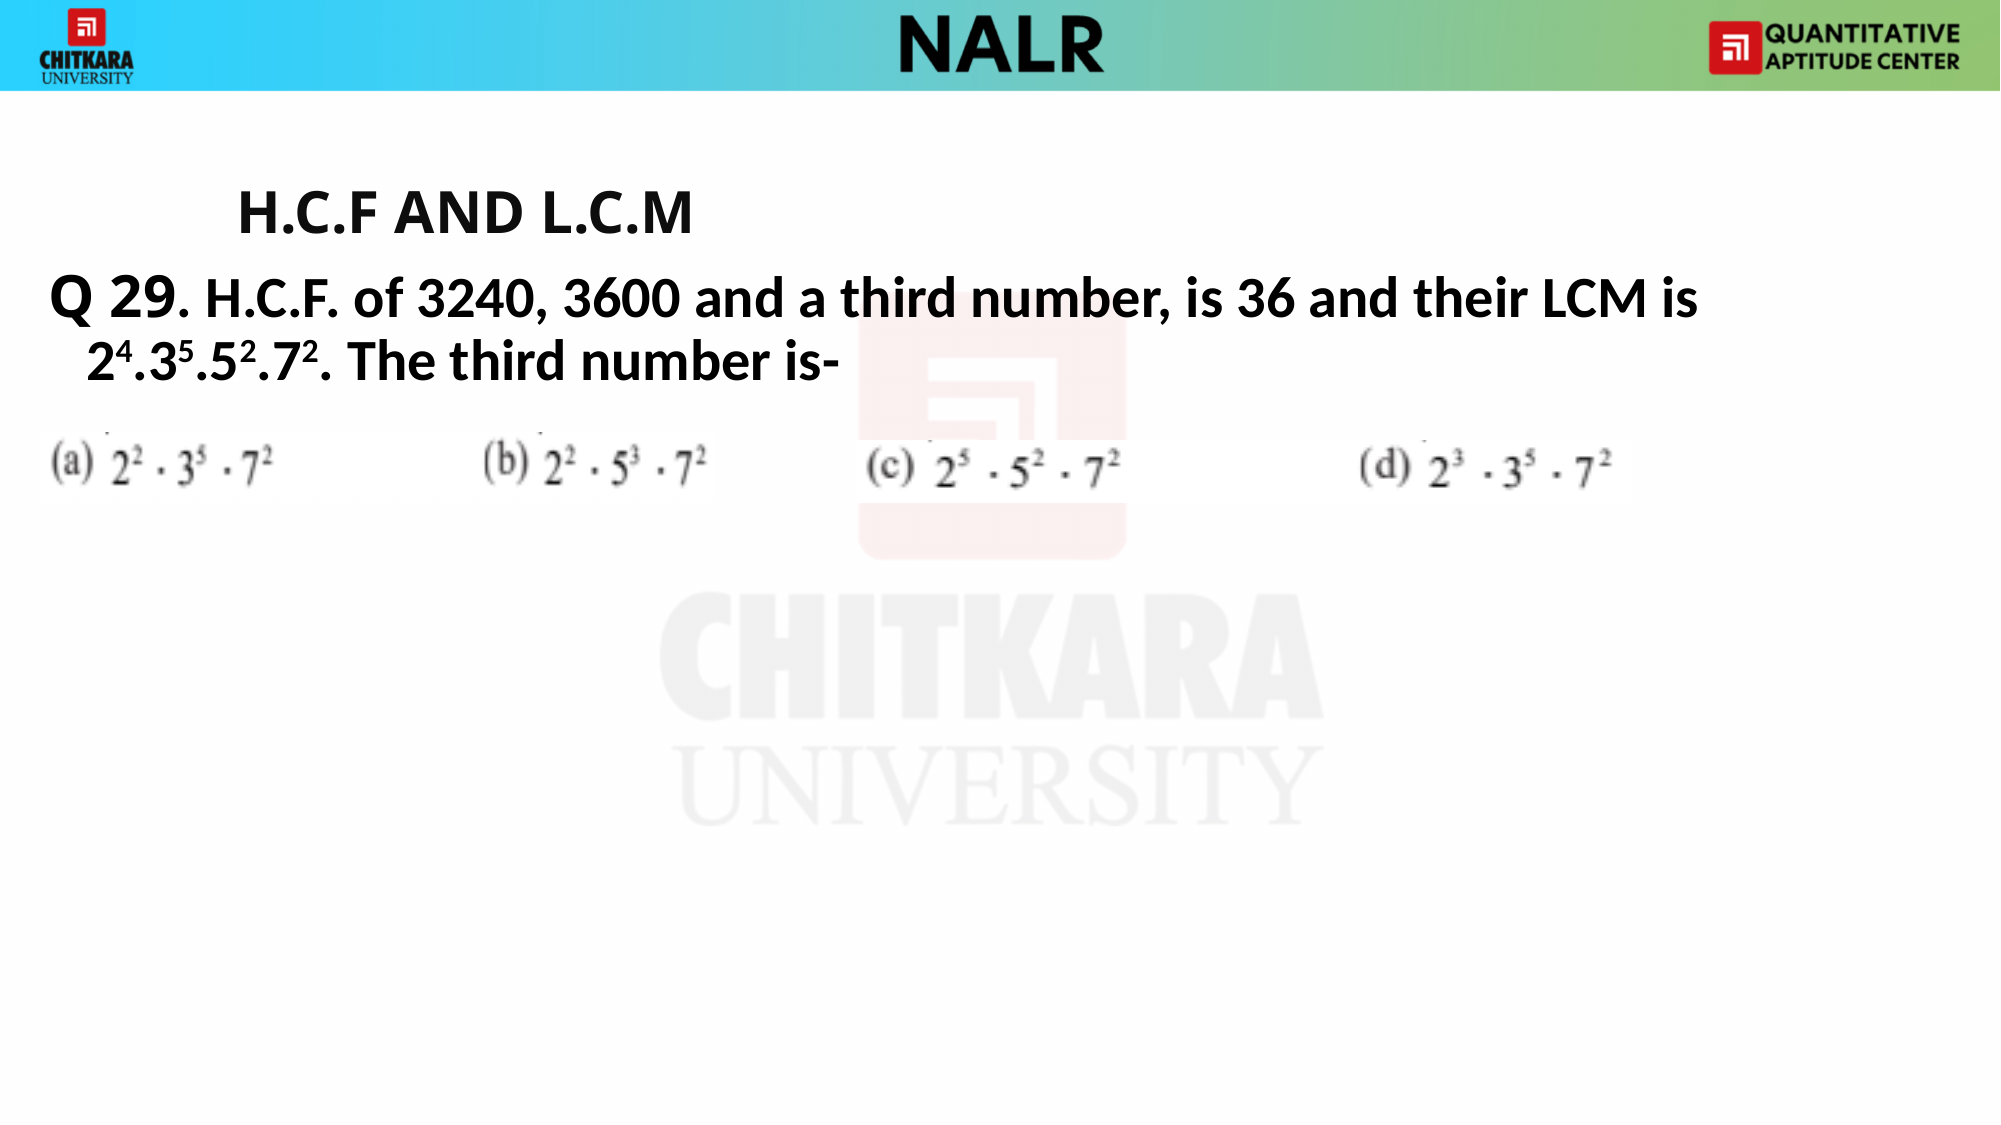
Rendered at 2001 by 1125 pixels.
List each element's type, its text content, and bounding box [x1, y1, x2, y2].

list H.C.F AND L.C.M Q 29. H.C.F. of 3240, 3600 and a third number, is 36 and their LCM is 24.35.52.72. The third number is- [33, 175, 1959, 1053]
picture [0, 0, 2000, 1125]
title [41, 31, 1959, 142]
